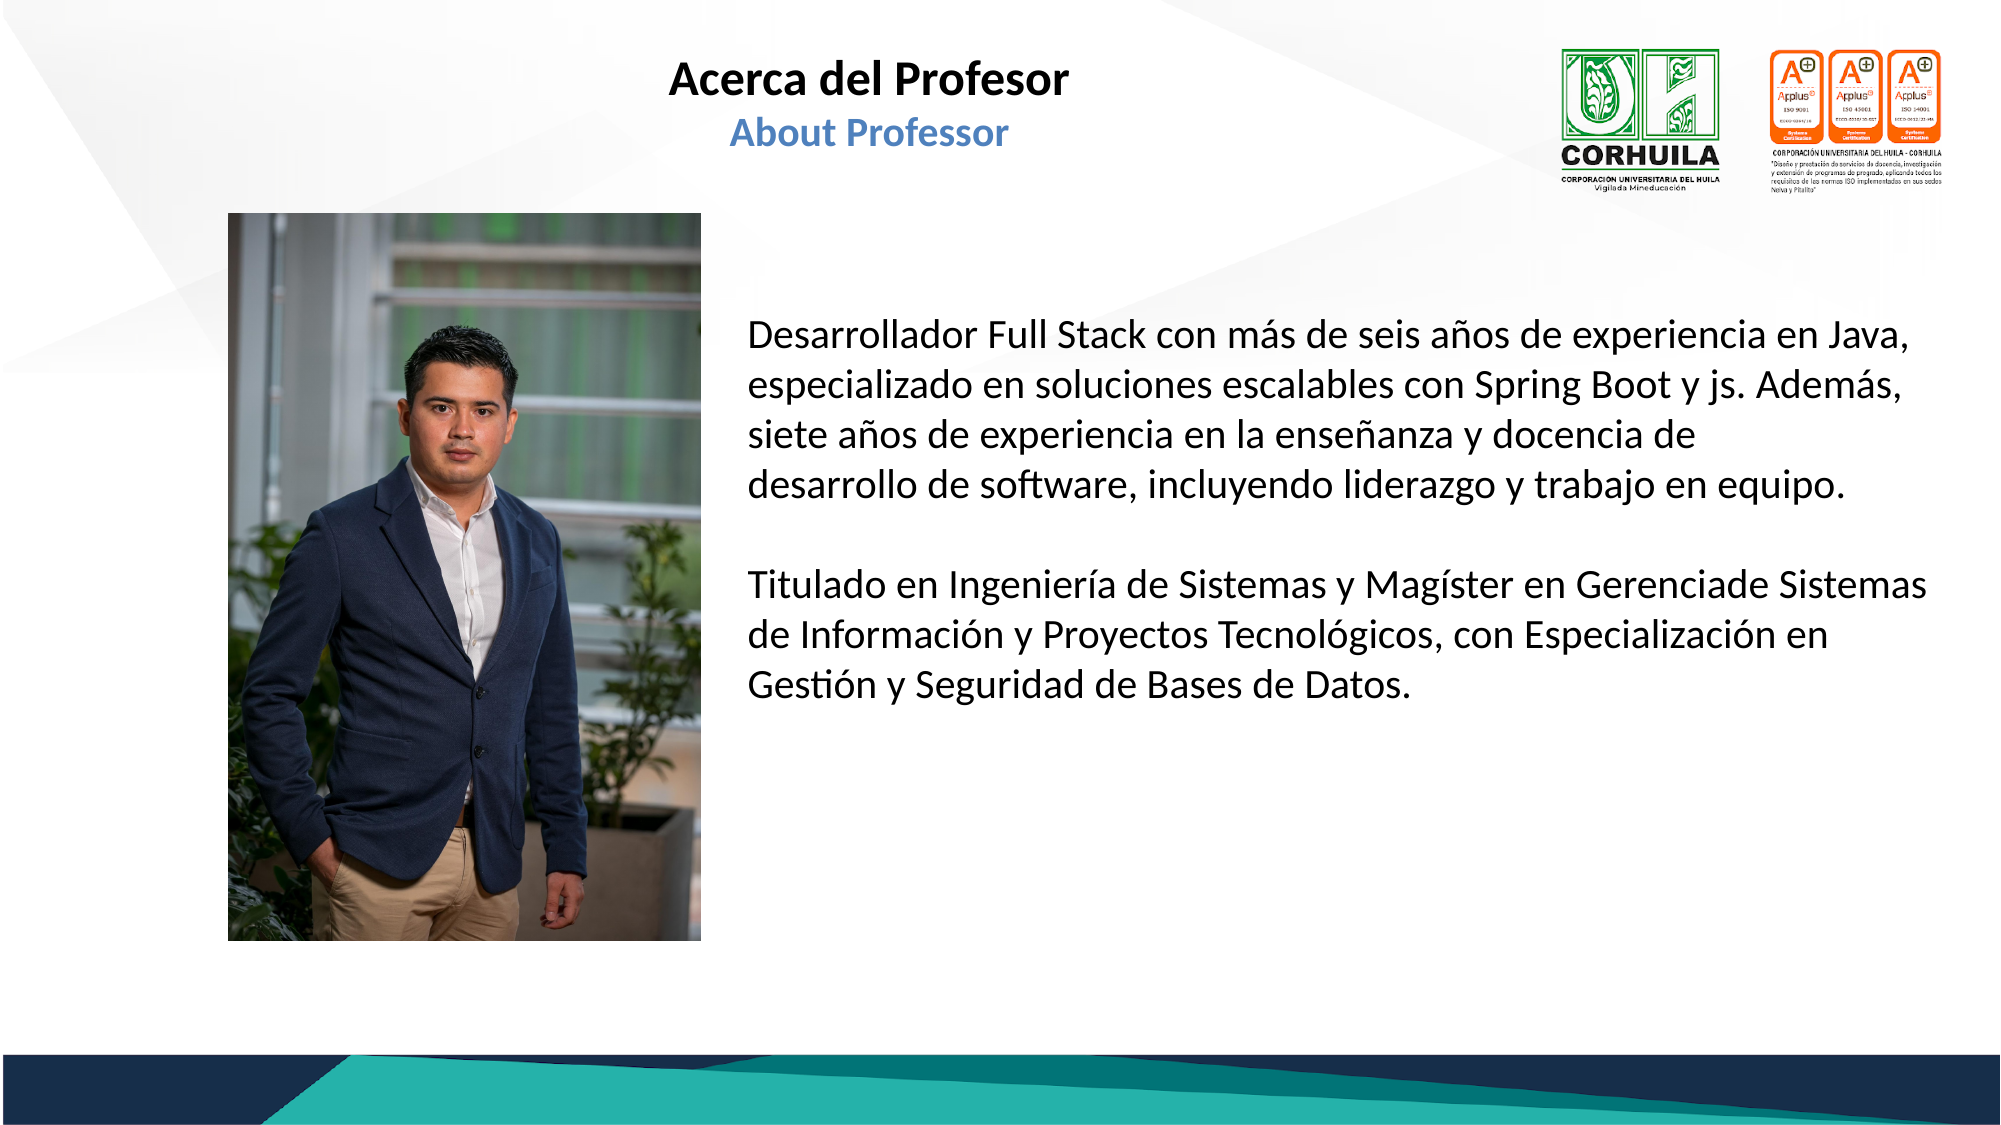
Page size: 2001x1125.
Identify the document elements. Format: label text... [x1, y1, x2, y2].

picture [0, 0, 2000, 1125]
text_box Acerca del Profesor About Professor [529, 37, 1210, 163]
text_box Desarrollador Full Stack con más de seis años de experiencia en Java, especializado en soluciones escalables con Spring Boot y js. Además, siete años de experiencia en la enseñanza y docencia de desarrollo de software, incluyendo liderazgo y trabajo en equipo. Titulado en Ingeniería de Sistemas y Magíster en Gerenciade Sistemas de Información y Proyectos Tecnológicos, con Especialización en Gestión y Seguridad de Bases de Datos. [732, 299, 1973, 715]
